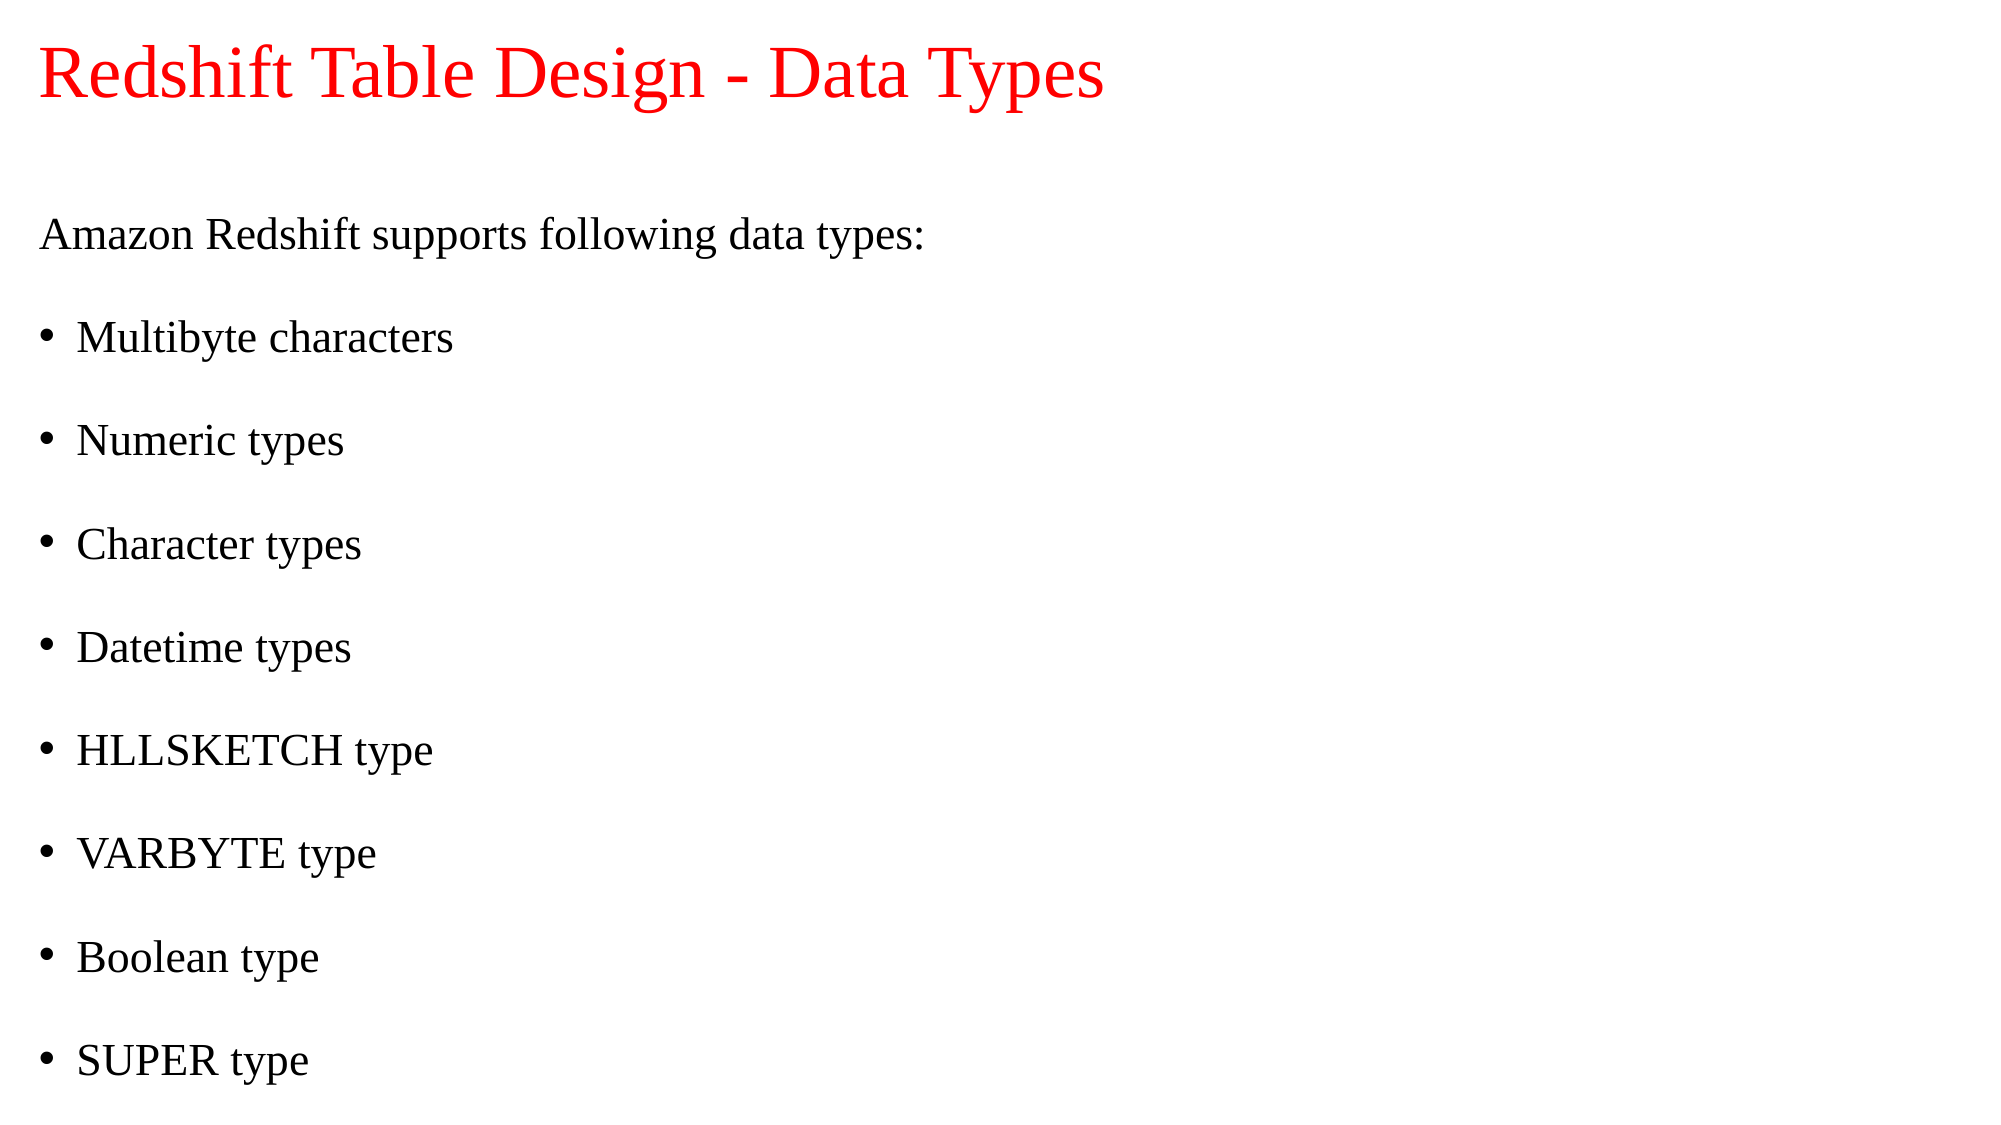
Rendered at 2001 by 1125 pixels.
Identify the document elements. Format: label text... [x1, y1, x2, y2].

title Redshift Table Design - Data Types [23, 13, 1956, 134]
list Amazon Redshift supports following data types: Multibyte characters Numeric types Character types Datetime types HLLSKETCH type VARBYTE type Boolean type SUPER type [23, 168, 1790, 1095]
